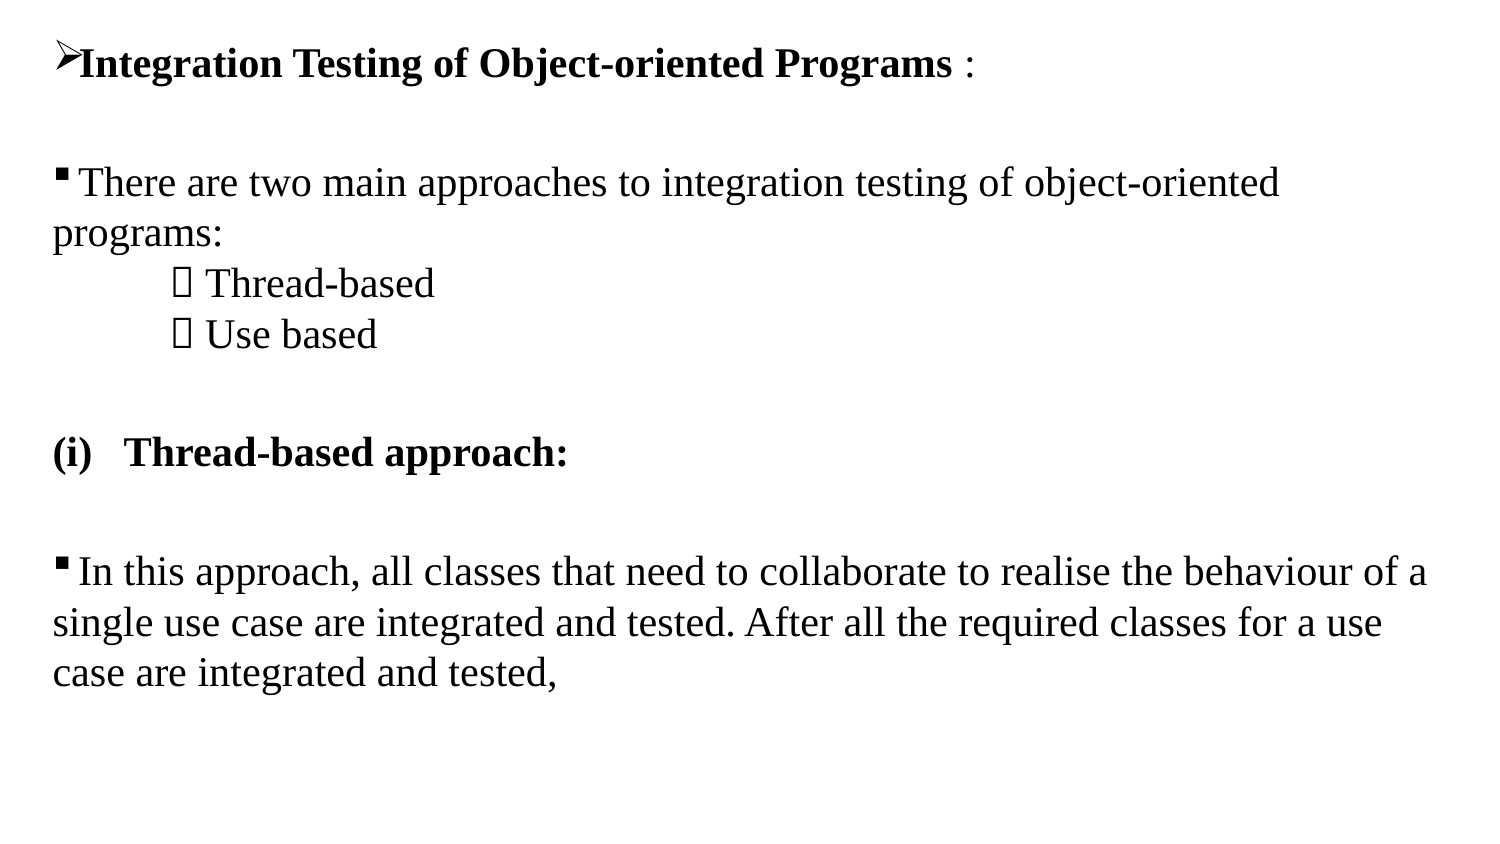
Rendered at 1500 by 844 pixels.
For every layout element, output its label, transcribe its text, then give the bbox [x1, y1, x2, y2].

subtitle Integration Testing of Object-oriented Programs : There are two main approaches to integration testing of object-oriented programs:  Thread-based  Use based Thread-based approach: In this approach, all classes that need to collaborate to realise the behaviour of a single use case are integrated and tested. After all the required classes for a use case are integrated and tested, [37, 28, 1463, 816]
